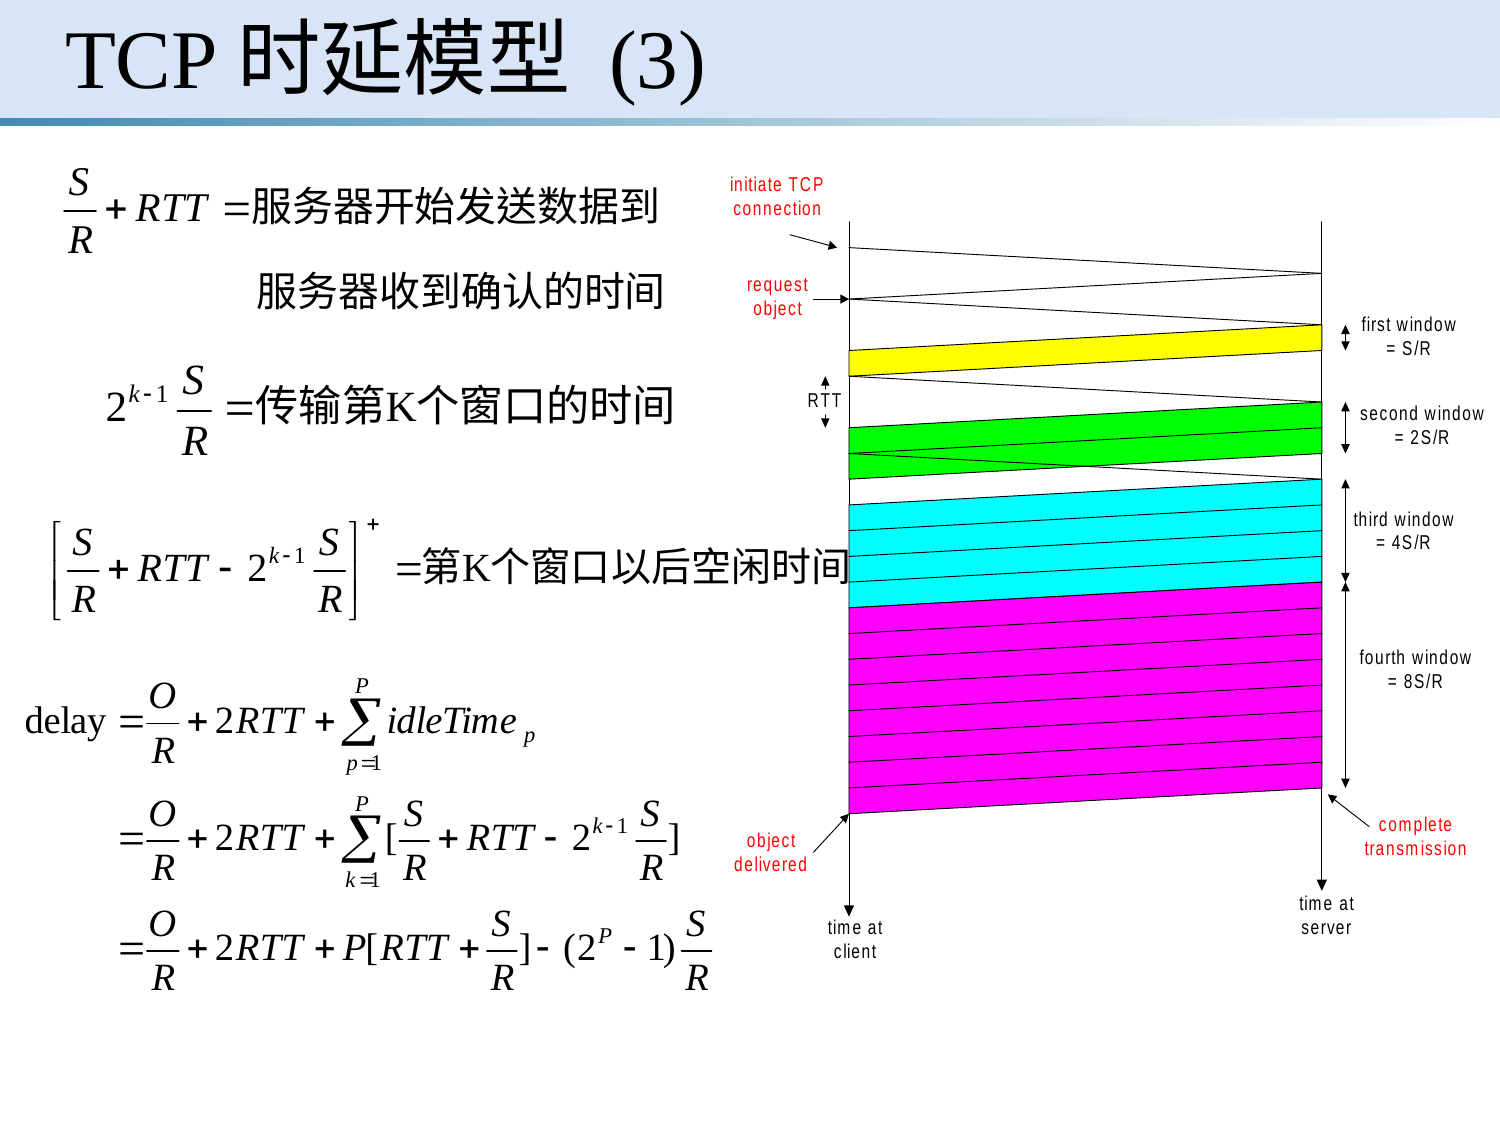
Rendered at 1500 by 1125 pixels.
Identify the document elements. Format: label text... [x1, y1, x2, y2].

title TCP时延模型 (3) [50, 0, 1448, 123]
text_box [669, 173, 1500, 965]
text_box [19, 667, 720, 999]
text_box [57, 155, 675, 320]
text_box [98, 353, 669, 465]
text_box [43, 504, 669, 628]
